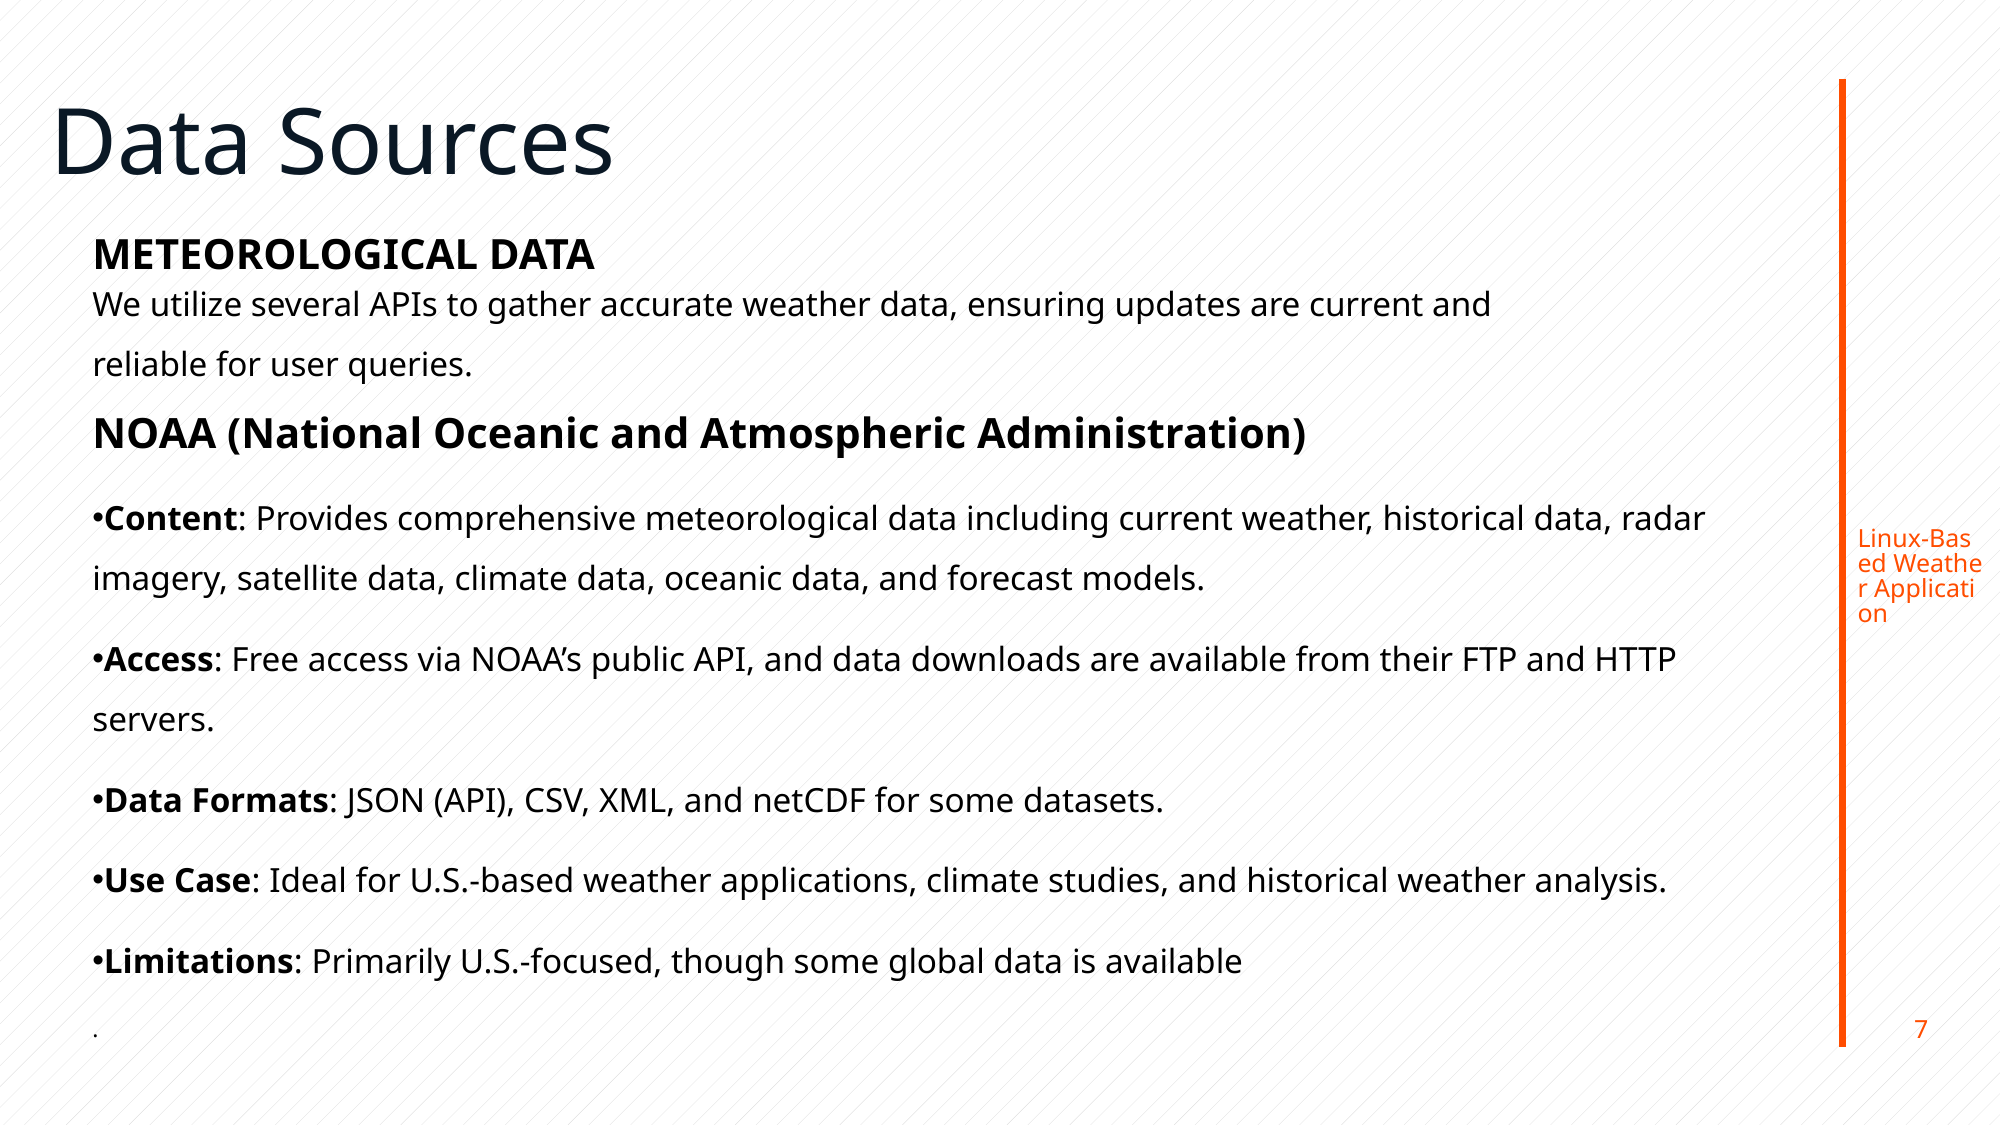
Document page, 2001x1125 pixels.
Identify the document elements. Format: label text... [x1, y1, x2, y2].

slide_number 7 [1842, 1010, 2000, 1056]
list METEOROLOGICAL DATA [77, 202, 690, 262]
footer Linux-Based Weather Application [1842, 78, 2000, 1002]
list NOAA (National Oceanic and Atmospheric Administration) Content: Provides comprehensive meteorological data including current weather, historical data, radar imagery, satellite data, climate data, oceanic data, and forecast models. Access: Free access via NOAA’s public API, and data downloads are available from their FTP and HTTP servers. Data Formats: JSON (API), CSV, XML, and netCDF for some datasets. Use Case: Ideal for U.S.-based weather applications, climate studies, and historical weather analysis. Limitations: Primarily U.S.-focused, though some global data is available . [77, 374, 1789, 1002]
title Data Sources [35, 50, 878, 202]
list We utilize several APIs to gather accurate weather data, ensuring updates are current and reliable for user queries. [77, 263, 1629, 374]
